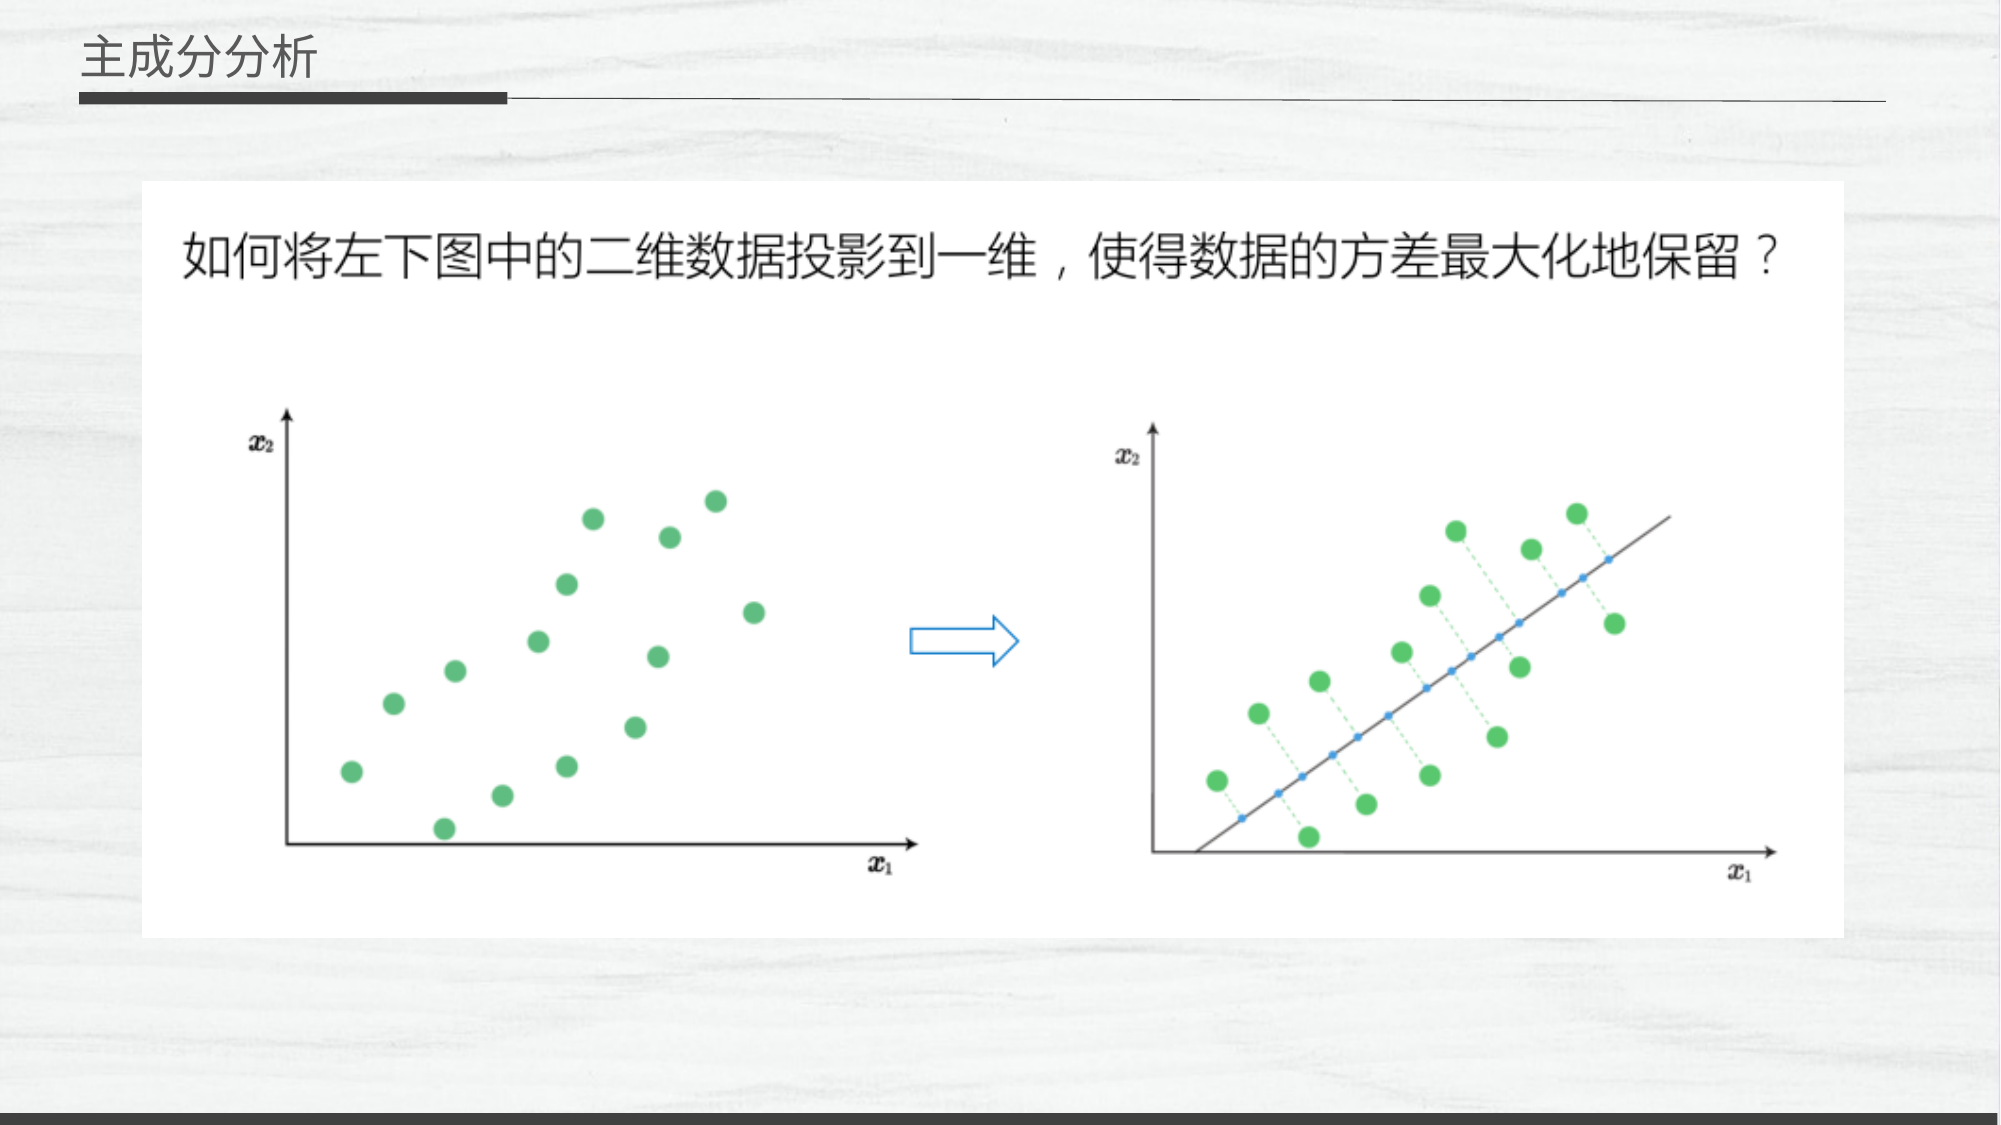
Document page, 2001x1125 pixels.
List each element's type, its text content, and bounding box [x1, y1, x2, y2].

text_box 主成分分析 [64, 15, 522, 95]
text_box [507, 98, 1886, 102]
text_box [0, 1112, 1998, 1125]
picture [0, 0, 2001, 1125]
text_box [78, 95, 508, 105]
